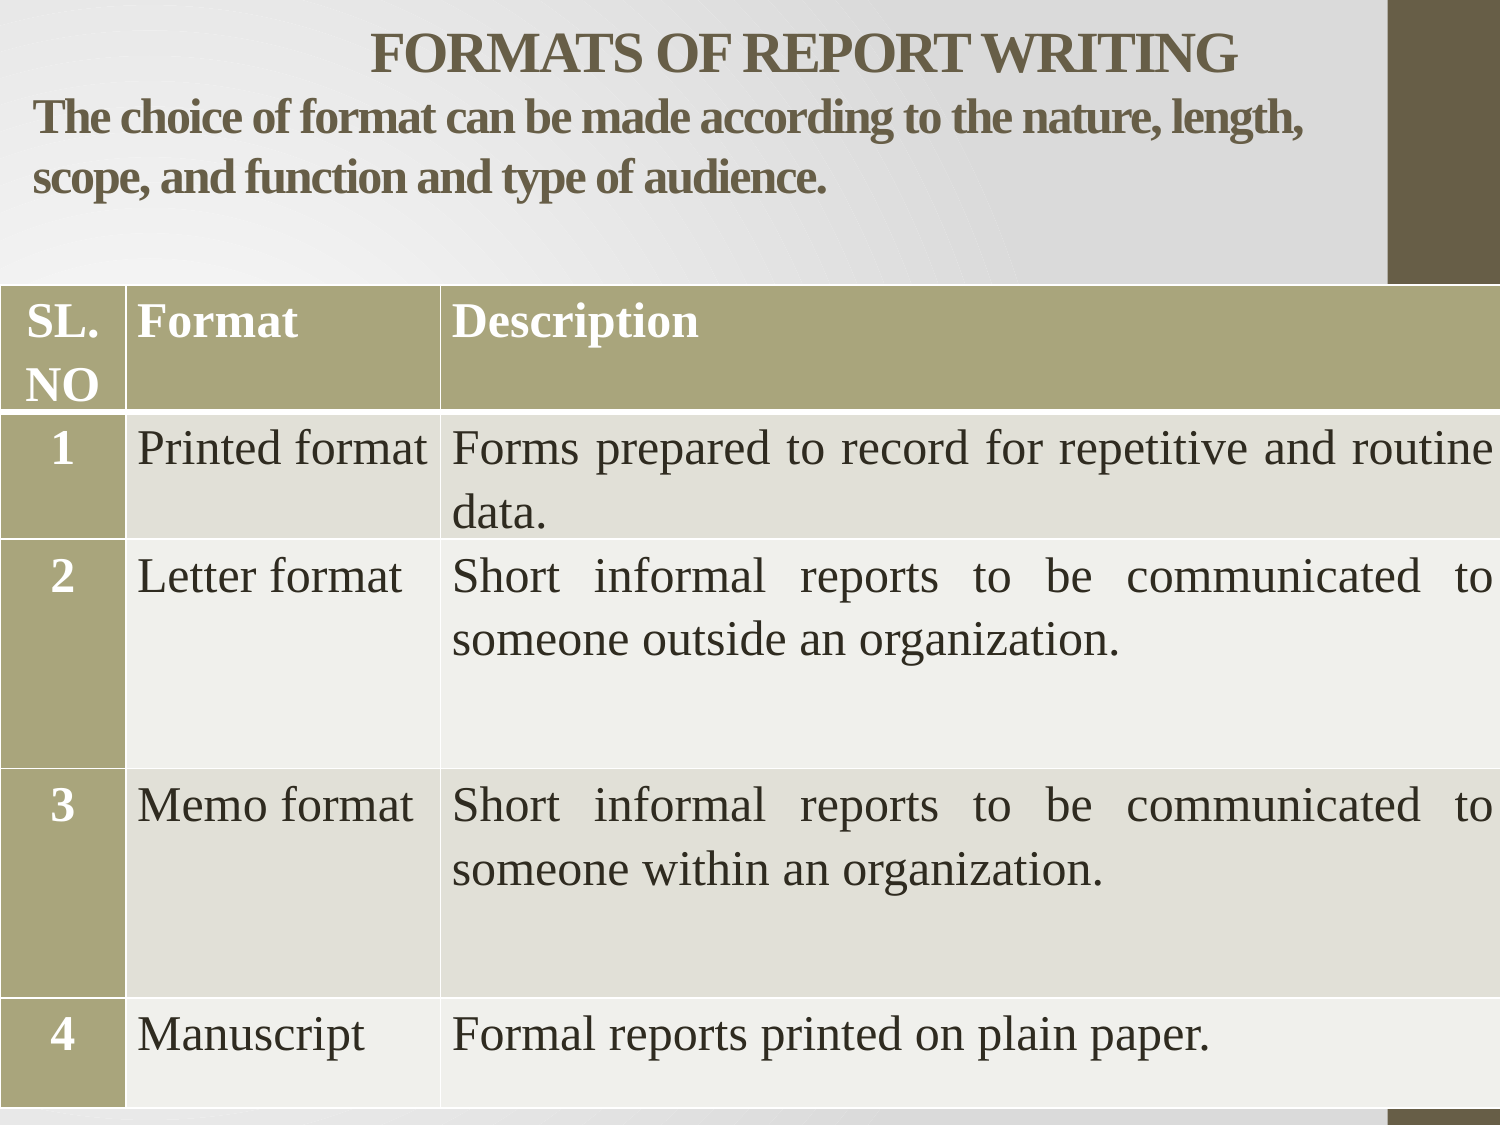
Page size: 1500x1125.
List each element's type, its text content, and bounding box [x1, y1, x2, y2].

table_cell Formal reports printed on plain paper. [441, 999, 1500, 1107]
table_cell Short informal reports to be communicated to someone outside an organization. [441, 540, 1500, 768]
table_cell Short informal reports to be communicated to someone within an organization. [441, 769, 1500, 997]
table_cell Manuscript [127, 999, 440, 1107]
table_cell Forms prepared to record for repetitive and routine data. [441, 415, 1500, 538]
title FORMATS OF REPORT WRITING The choice of format can be made according to the nature, length, scope, and function and type of audience. [17, 45, 1388, 233]
table_header Format [127, 286, 440, 409]
table_cell 2 [1, 540, 125, 768]
table_cell Letter format [127, 540, 440, 768]
table_cell 3 [1, 769, 125, 997]
table_cell Memo format [127, 769, 440, 997]
table_cell 4 [1, 999, 125, 1107]
table_header Description [441, 286, 1500, 409]
table_cell 1 [1, 415, 125, 538]
table_header SL.NO [1, 286, 125, 409]
table_cell Printed format [127, 415, 440, 538]
